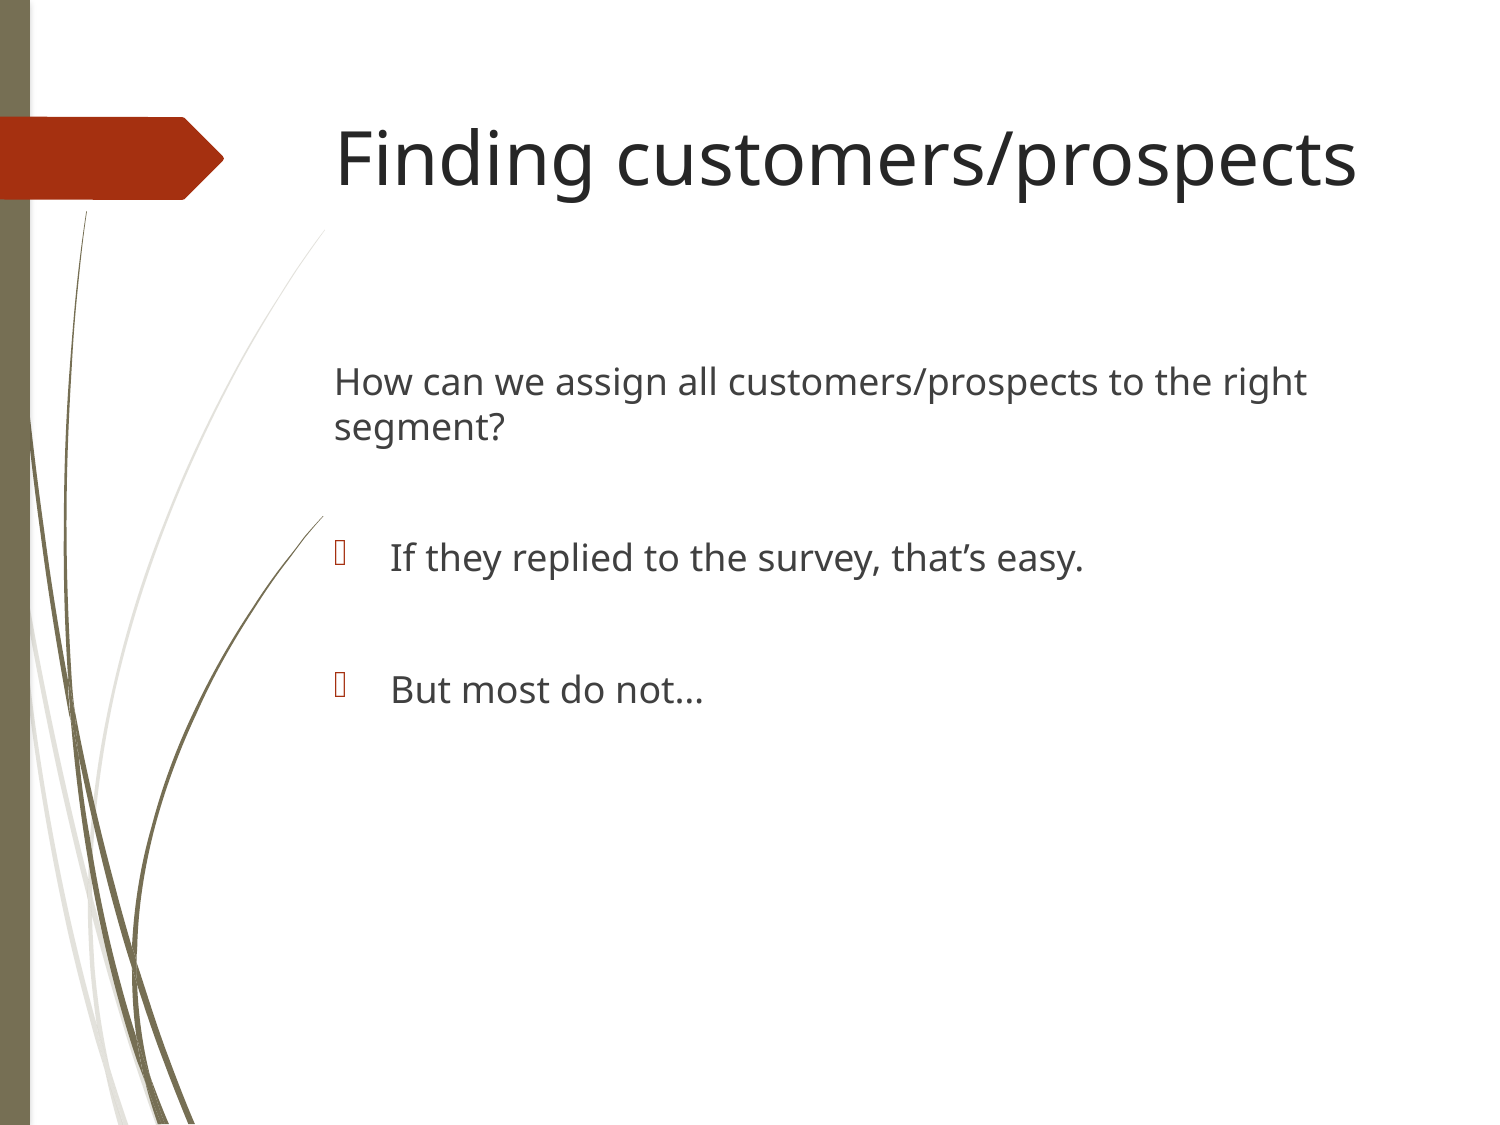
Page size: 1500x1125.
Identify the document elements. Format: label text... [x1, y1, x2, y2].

title Finding customers/prospects [319, 102, 1400, 313]
list How can we assign all customers/prospects to the right segment? If they replied to the survey, that’s easy. But most do not… [318, 350, 1400, 970]
